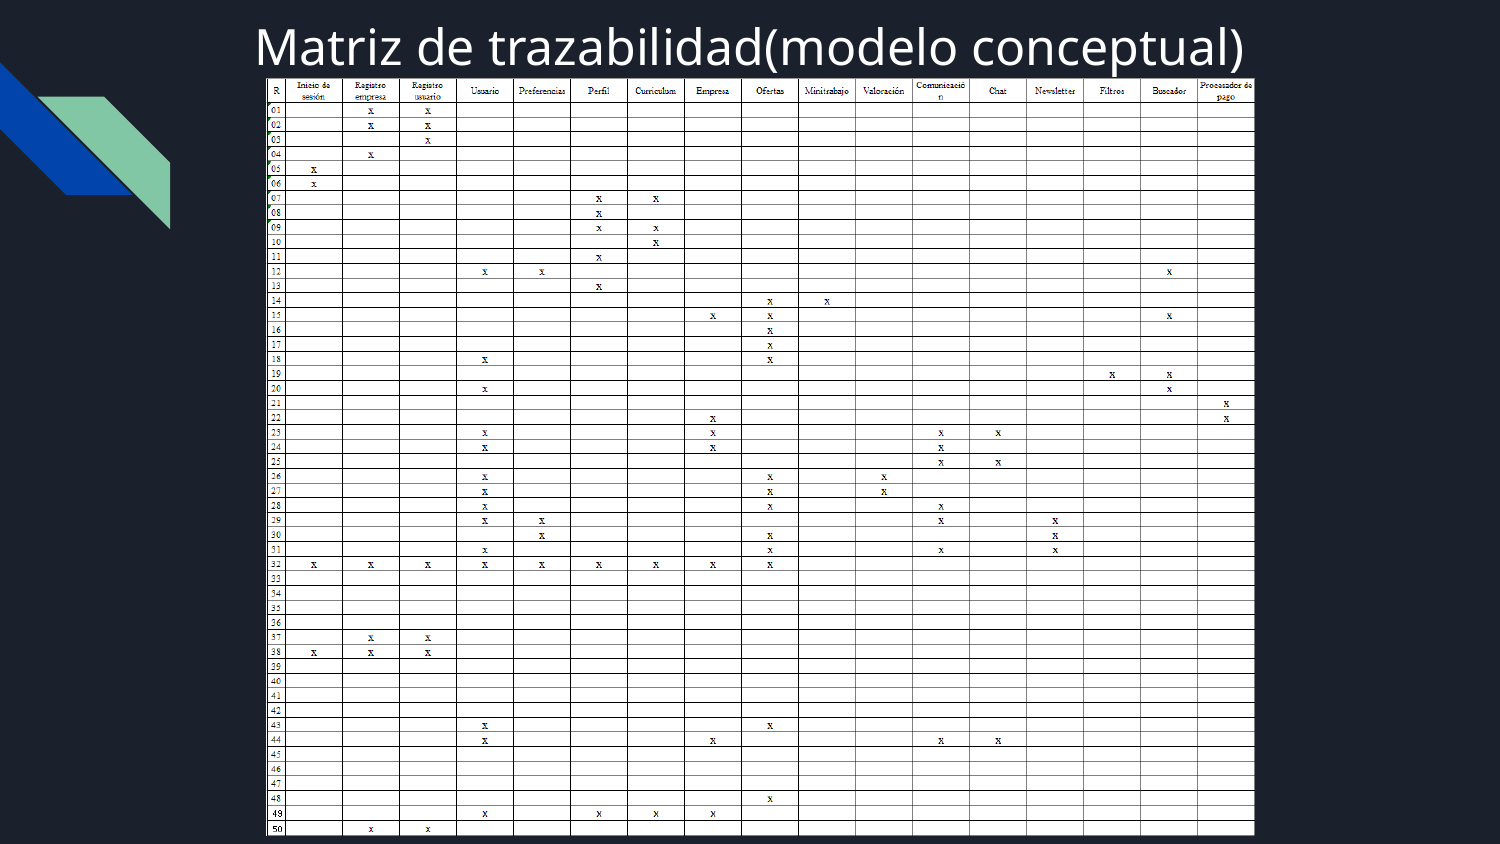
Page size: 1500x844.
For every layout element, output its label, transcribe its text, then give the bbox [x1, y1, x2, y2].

picture [265, 77, 1256, 837]
title Matriz de trazabilidad(modelo conceptual) [177, 0, 1323, 64]
